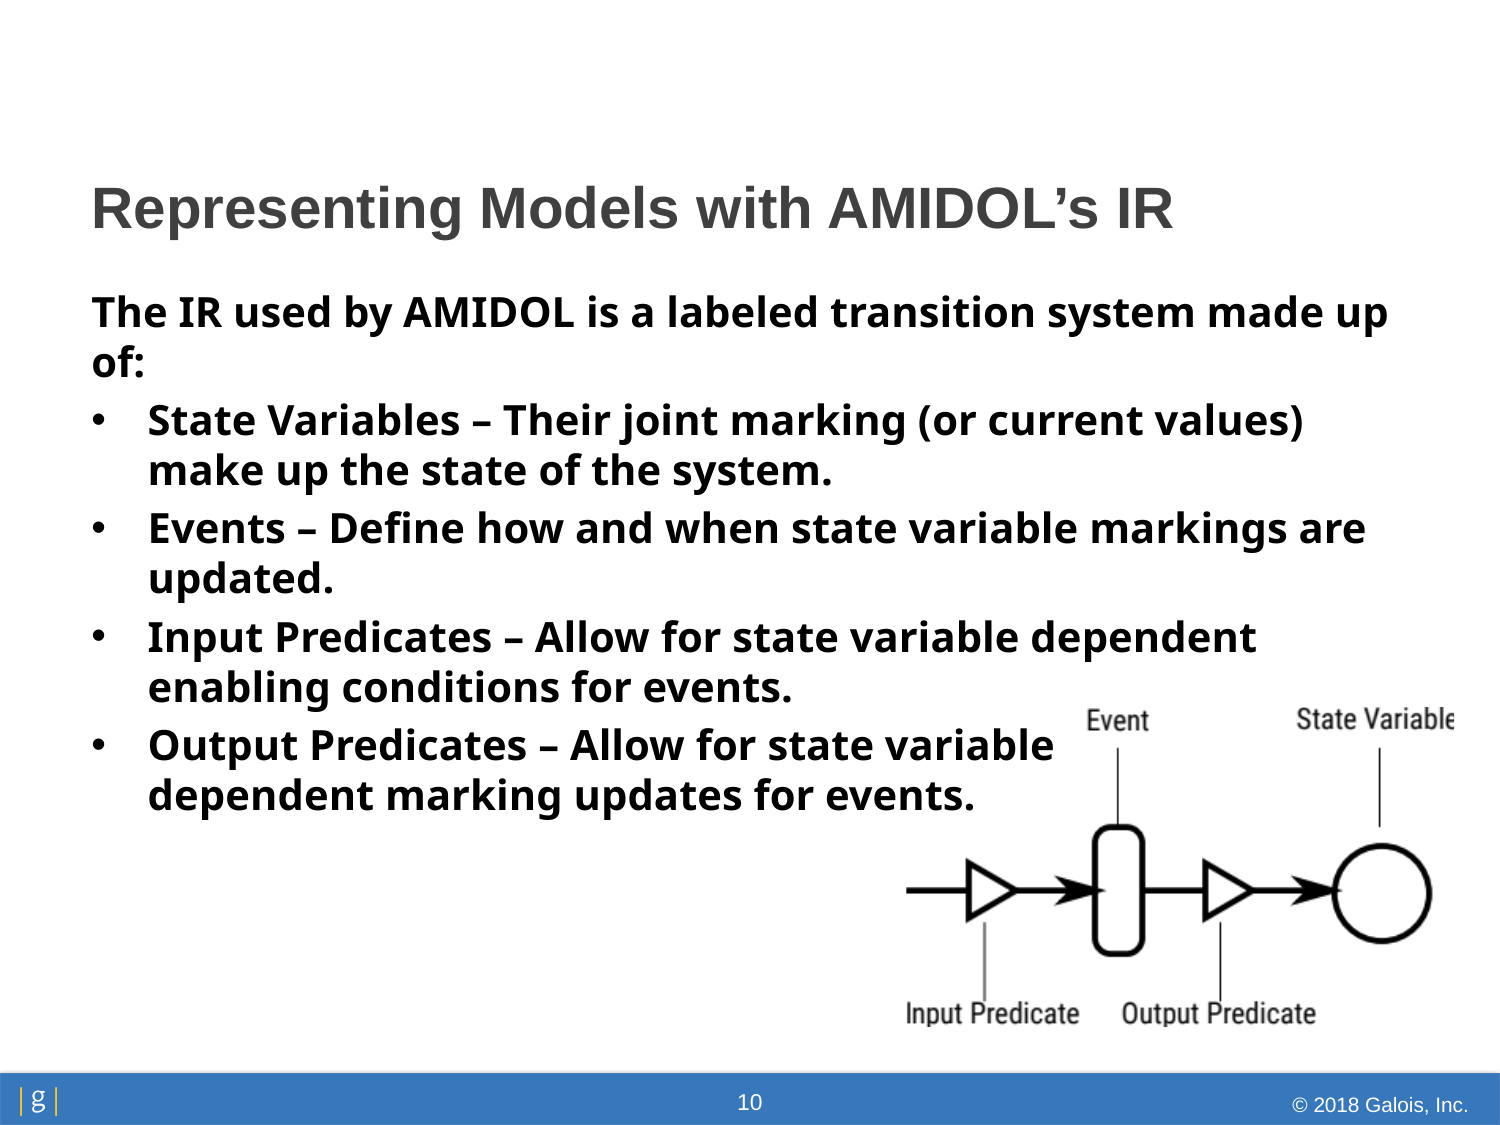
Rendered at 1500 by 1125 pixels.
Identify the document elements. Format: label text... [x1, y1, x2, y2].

list The IR used by AMIDOL is a labeled transition system made up of: State Variables – Their joint marking (or current values) make up the state of the system. Events – Define how and when state variable markings are updated. Input Predicates – Allow for state variable dependent enabling conditions for events. Output Predicates – Allow for state variable dependent marking updates for events. [76, 277, 1426, 1005]
picture [905, 707, 1455, 1027]
title Representing Models with AMIDOL’s IR [76, 172, 1426, 239]
picture [20, 1087, 57, 1116]
